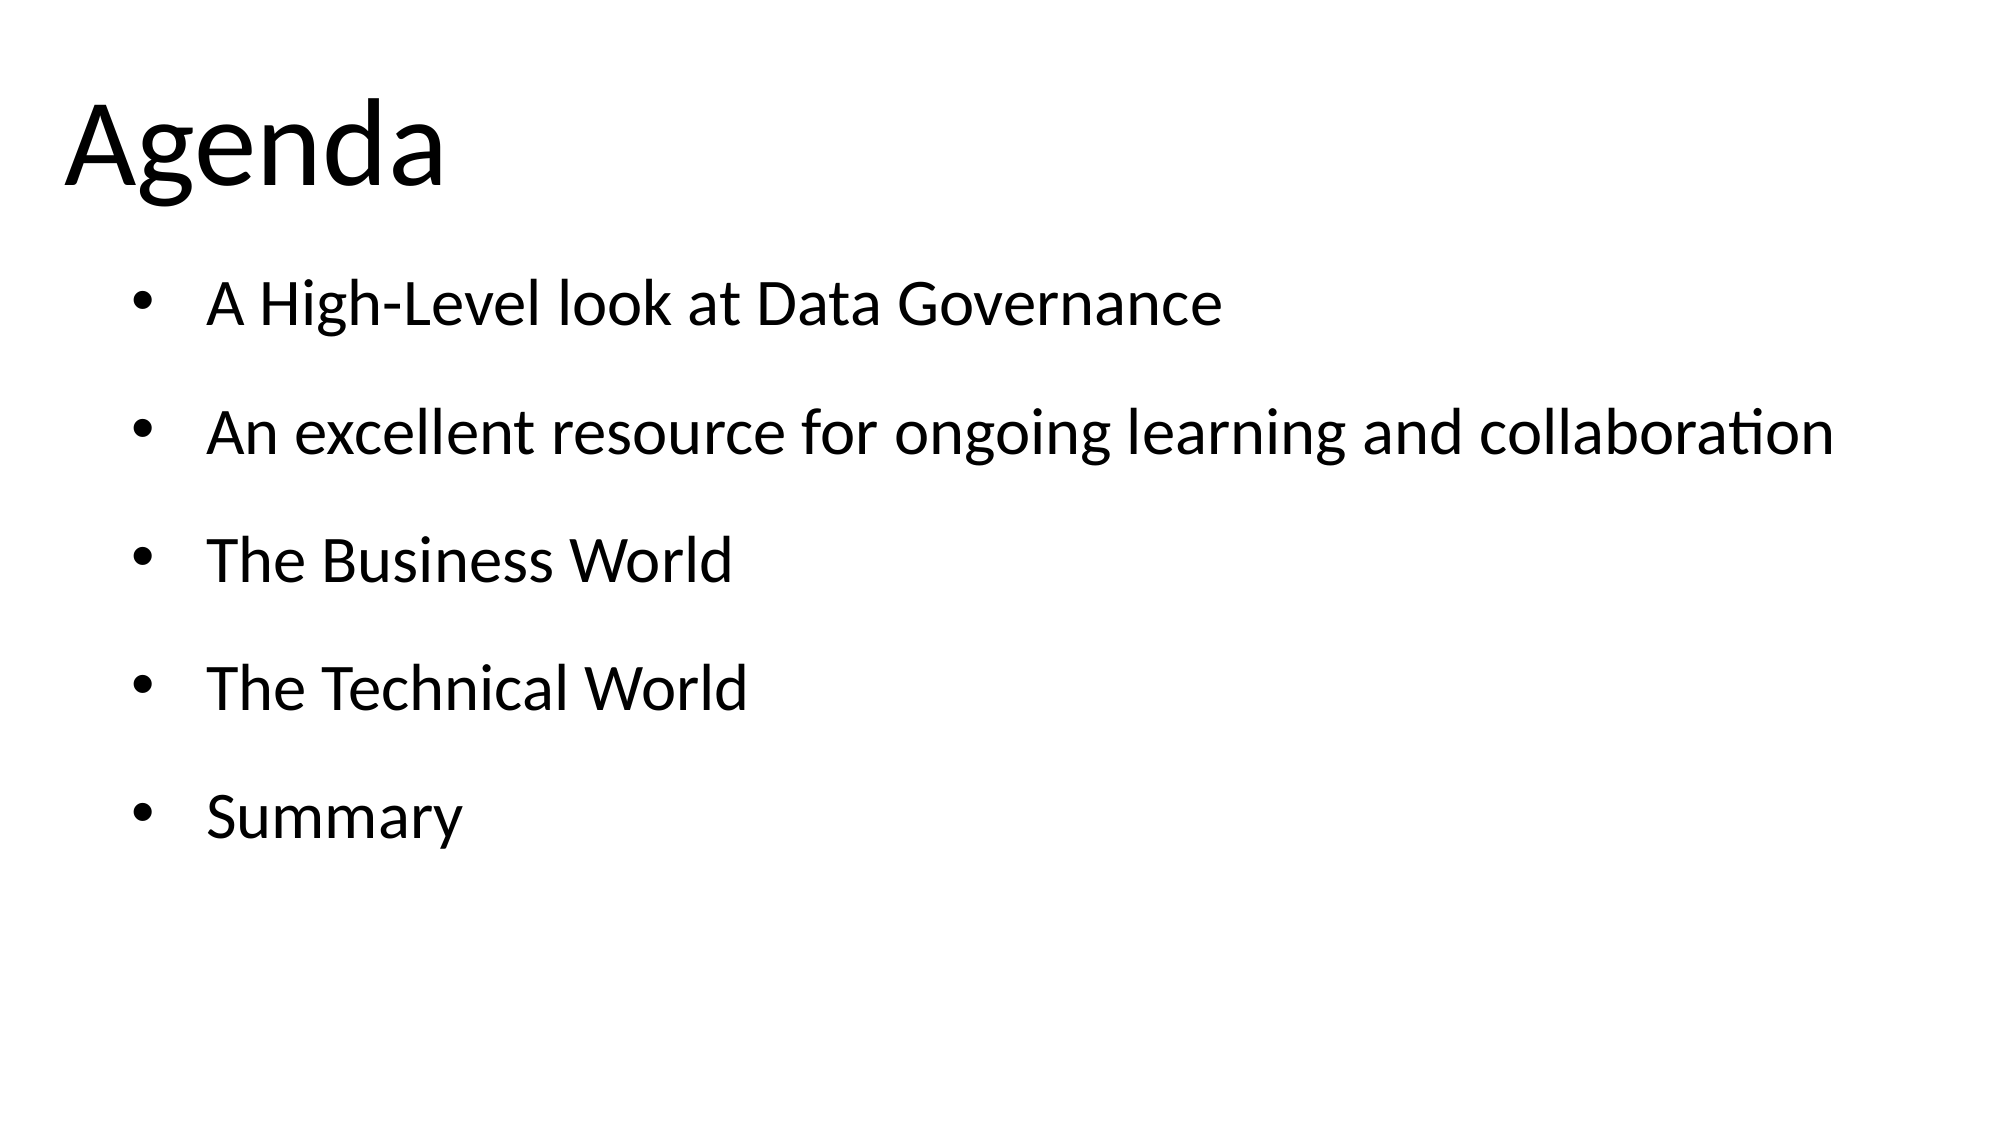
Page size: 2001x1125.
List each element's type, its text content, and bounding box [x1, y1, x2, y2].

text_box An excellent resource for ongoing learning and collaboration [116, 380, 1884, 475]
text_box Summary [116, 764, 494, 860]
text_box Agenda [49, 53, 473, 218]
text_box The Technical World [116, 636, 772, 731]
text_box The Business World [116, 508, 754, 603]
text_box A High-Level look at Data Governance [116, 251, 1258, 347]
